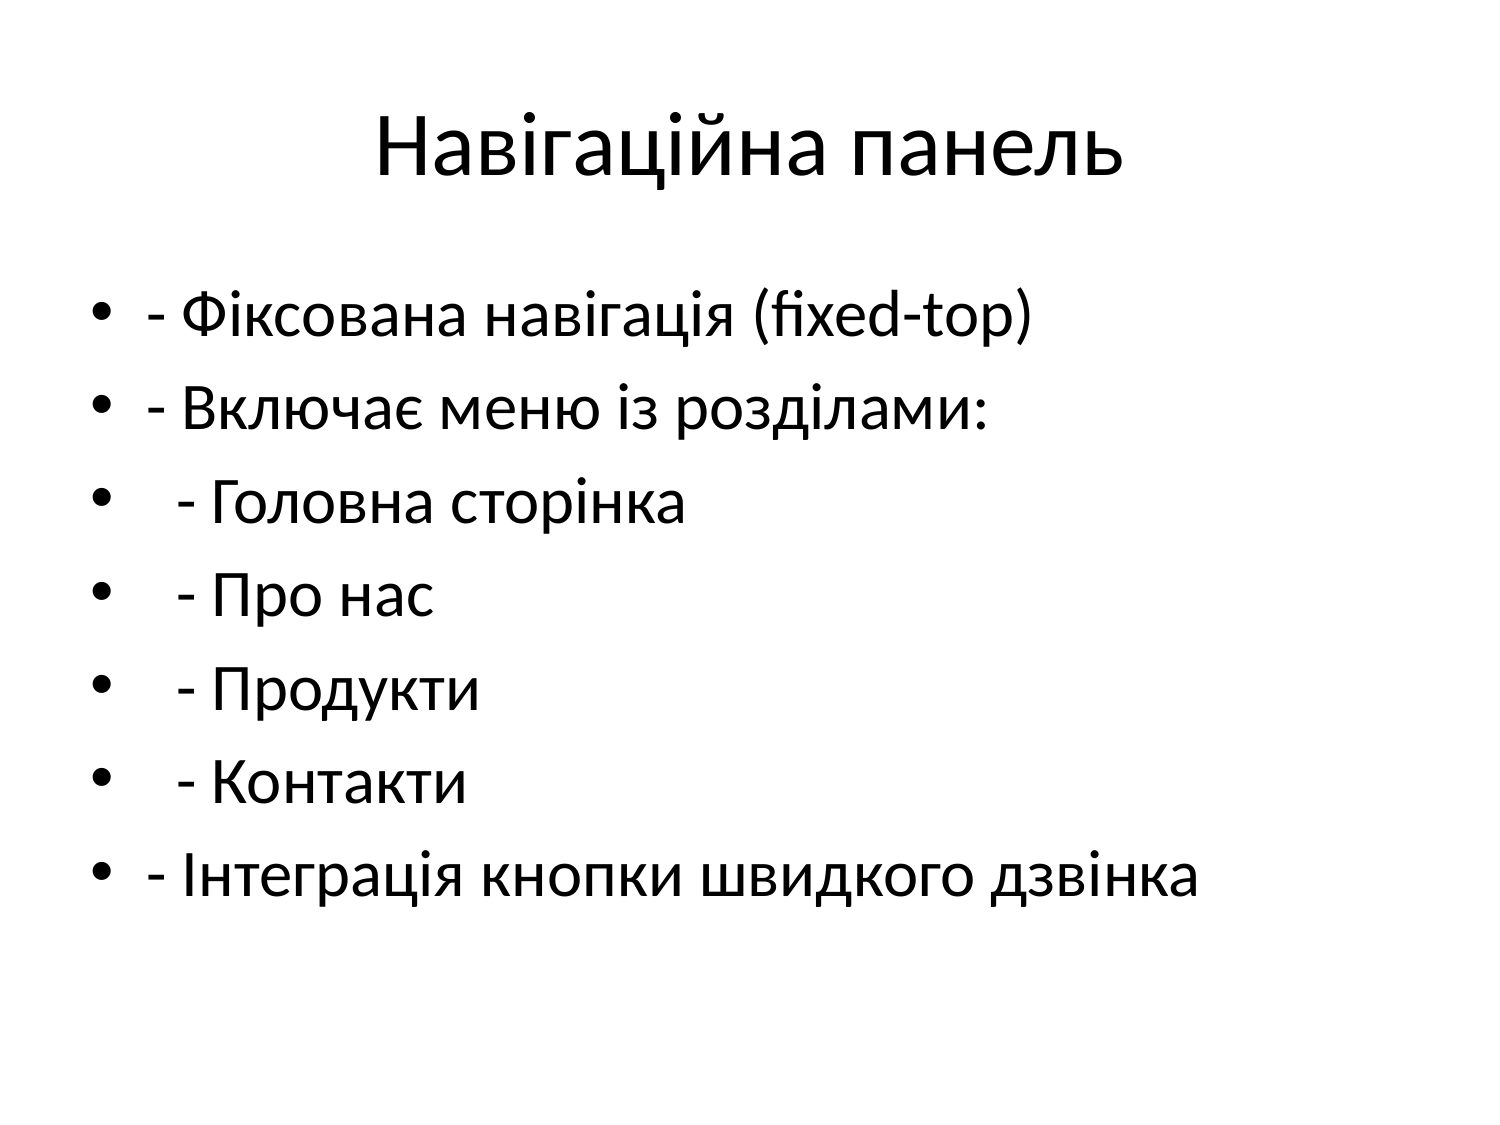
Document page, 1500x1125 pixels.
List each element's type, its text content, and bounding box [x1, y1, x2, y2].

list - Фіксована навігація (fixed-top) - Включає меню із розділами: - Головна сторінка - Про нас - Продукти - Контакти - Інтеграція кнопки швидкого дзвінка [75, 262, 1425, 1005]
title Навігаційна панель [75, 45, 1425, 233]
